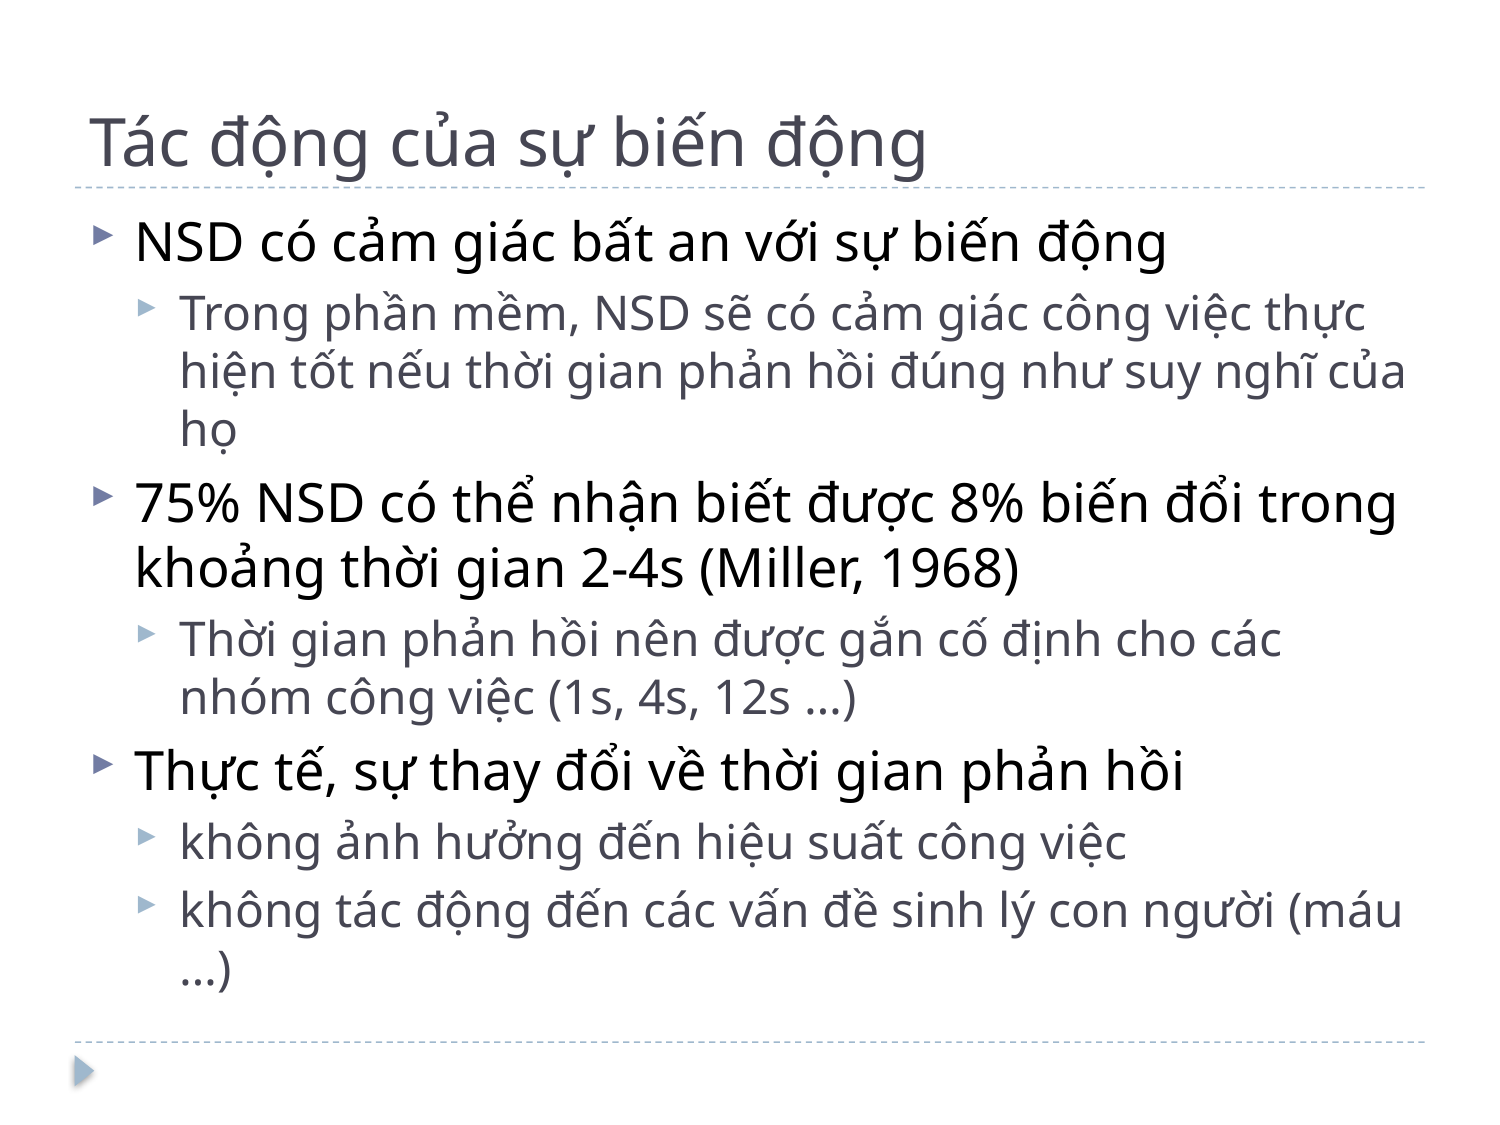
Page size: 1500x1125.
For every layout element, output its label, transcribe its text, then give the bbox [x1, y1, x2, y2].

title Tác động của sự biến động [75, 24, 1425, 188]
list NSD có cảm giác bất an với sự biến động Trong phần mềm, NSD sẽ có cảm giác công việc thực hiện tốt nếu thời gian phản hồi đúng như suy nghĩ của họ 75% NSD có thể nhận biết được 8% biến đổi trong khoảng thời gian 2-4s (Miller, 1968) Thời gian phản hồi nên được gắn cố định cho các nhóm công việc (1s, 4s, 12s …) Thực tế, sự thay đổi về thời gian phản hồi không ảnh hưởng đến hiệu suất công việc không tác động đến các vấn đề sinh lý con người (máu …) [75, 200, 1425, 1010]
